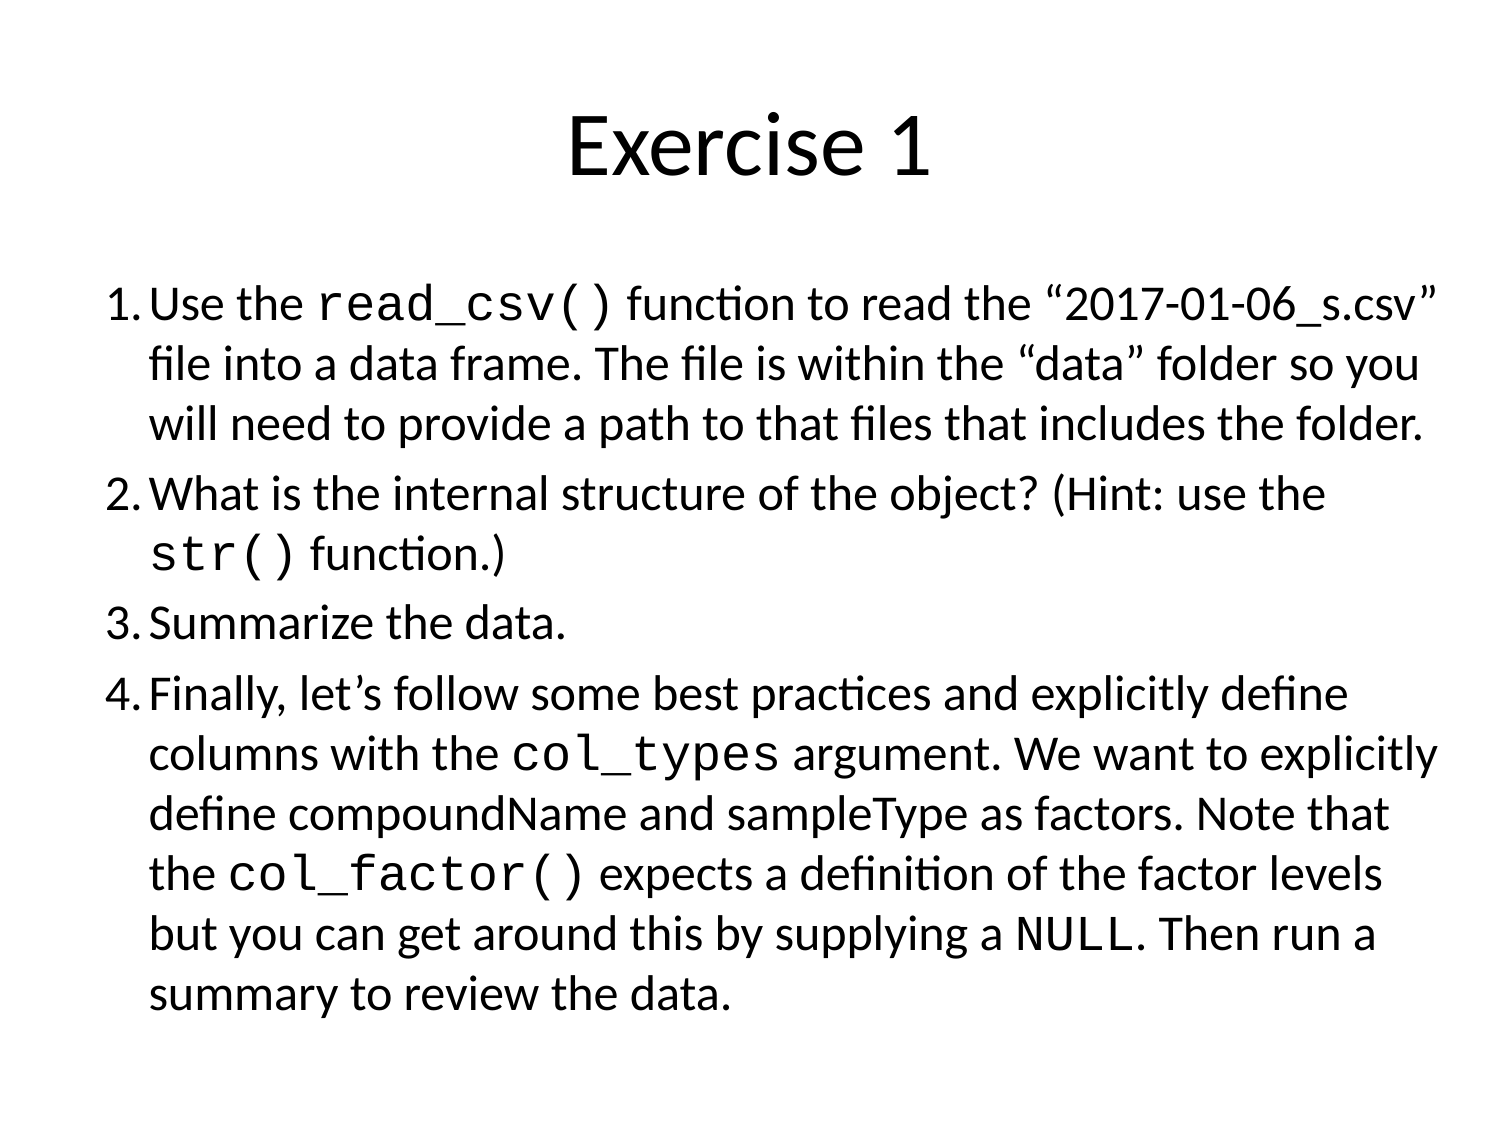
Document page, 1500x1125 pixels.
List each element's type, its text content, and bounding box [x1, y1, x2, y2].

title Exercise 1 [75, 45, 1425, 233]
list Use the read_csv() function to read the “2017-01-06_s.csv” file into a data frame. The file is within the “data” folder so you will need to provide a path to that files that includes the folder. What is the internal structure of the object? (Hint: use the str() function.) Summarize the data. Finally, let’s follow some best practices and explicitly define columns with the col_types argument. We want to explicitly define compoundName and sampleType as factors. Note that the col_factor() expects a definition of the factor levels but you can get around this by supplying a NULL. Then run a summary to review the data. [20, 262, 1458, 1080]
